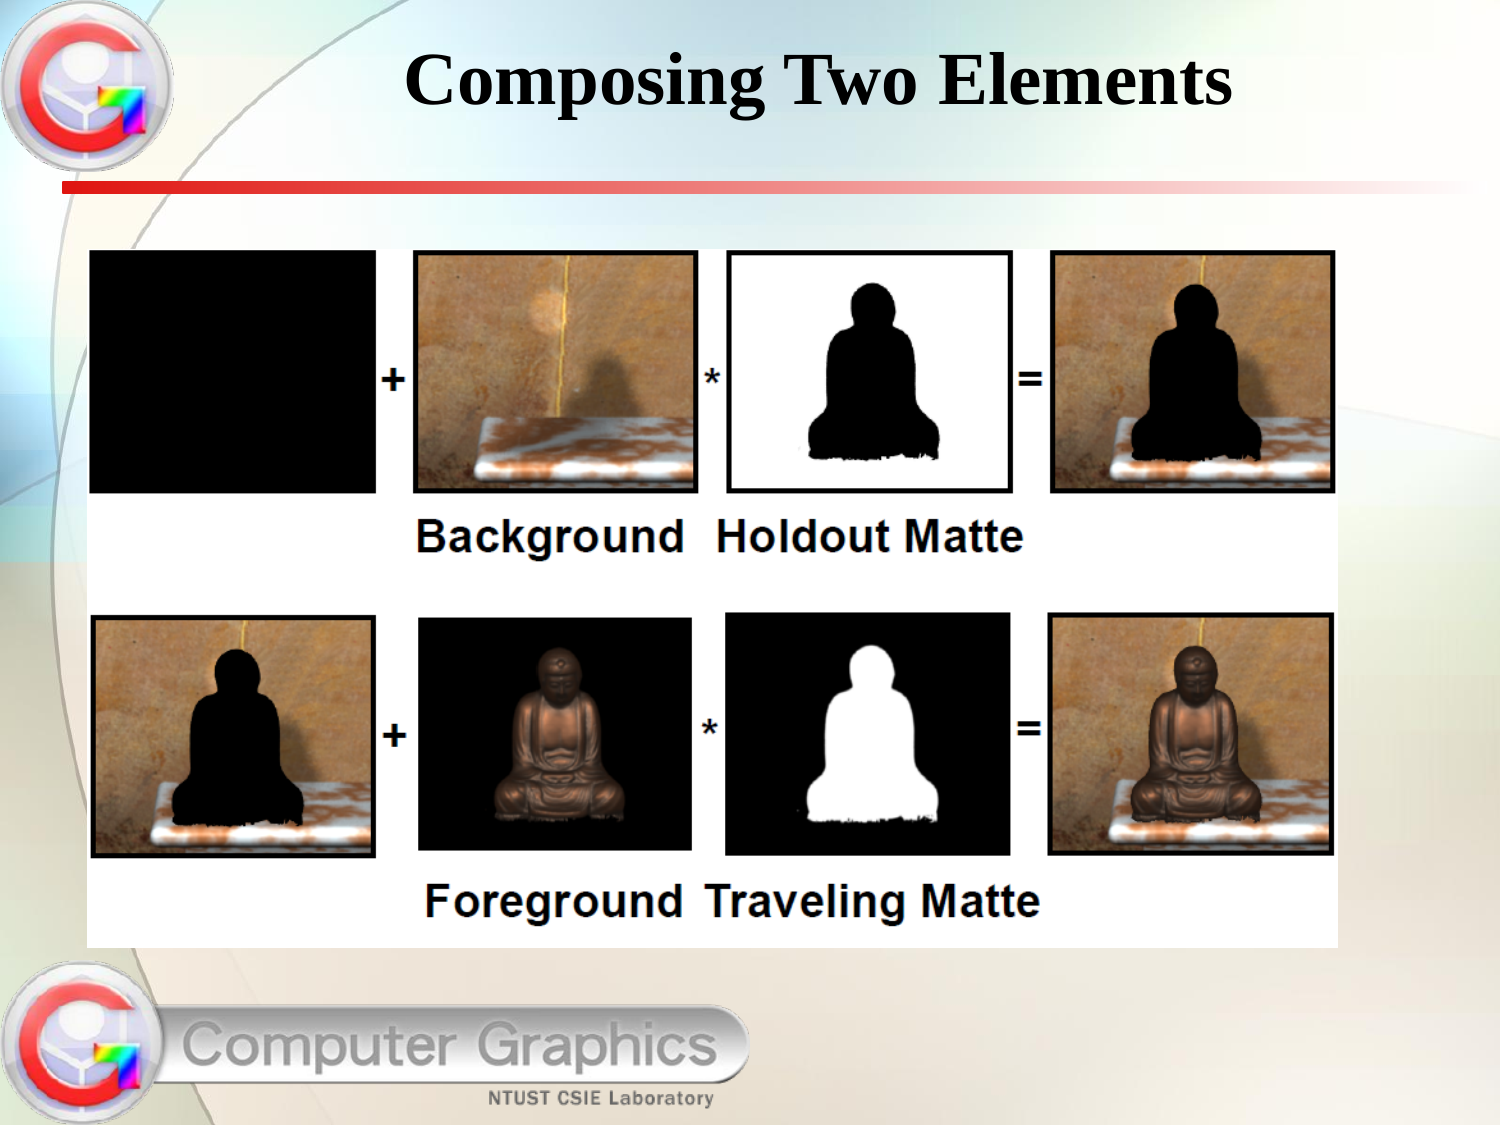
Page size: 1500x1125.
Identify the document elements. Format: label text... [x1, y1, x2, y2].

title Composing Two Elements [174, 12, 1463, 138]
picture [0, 0, 1500, 1125]
